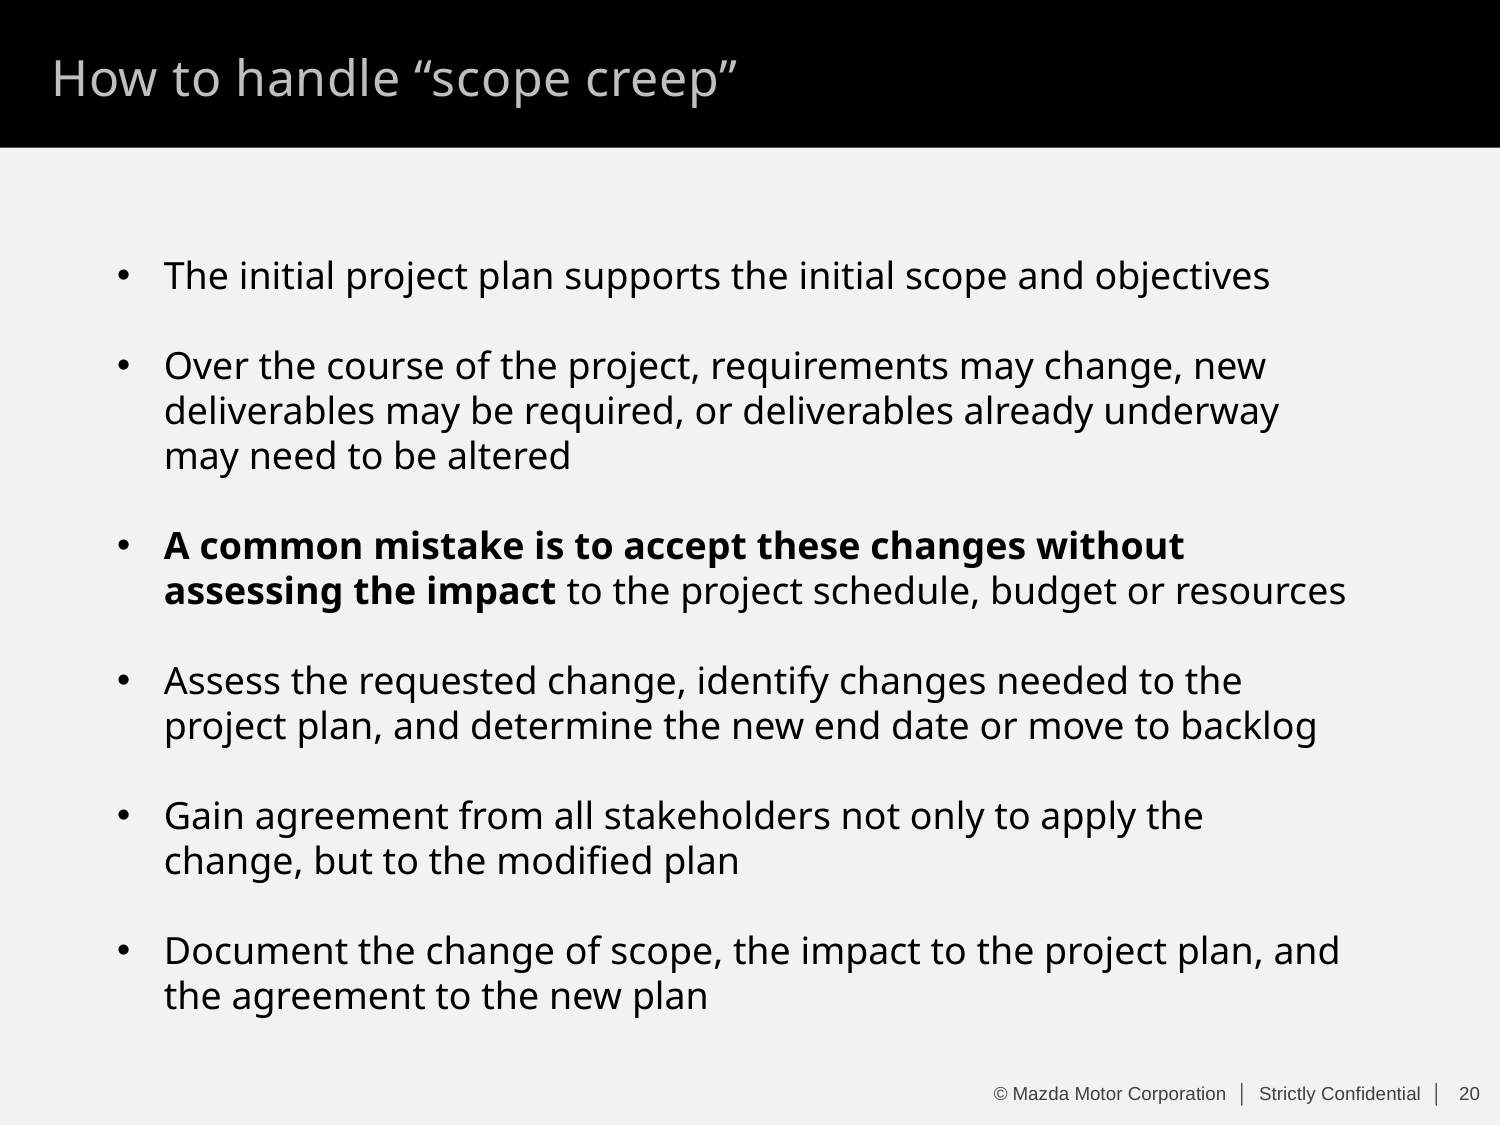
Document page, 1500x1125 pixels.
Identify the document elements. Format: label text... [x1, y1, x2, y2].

slide_number 19 [1444, 1063, 1500, 1124]
text_box The initial project plan supports the initial scope and objectives Over the course of the project, requirements may change, new deliverables may be required, or deliverables already underway may need to be altered A common mistake is to accept these changes without assessing the impact to the project schedule, budget or resources Assess the requested change, identify changes needed to the project plan, and determine the new end date or move to backlog Gain agreement from all stakeholders not only to apply the change, but to the modified plan Document the change of scope, the impact to the project plan, and the agreement to the new plan [102, 244, 1366, 1024]
list How to handle “scope creep” [36, 45, 1463, 116]
slide_number © Mazda Motor Corporation │ Strictly Confidential │ [911, 1063, 1443, 1124]
